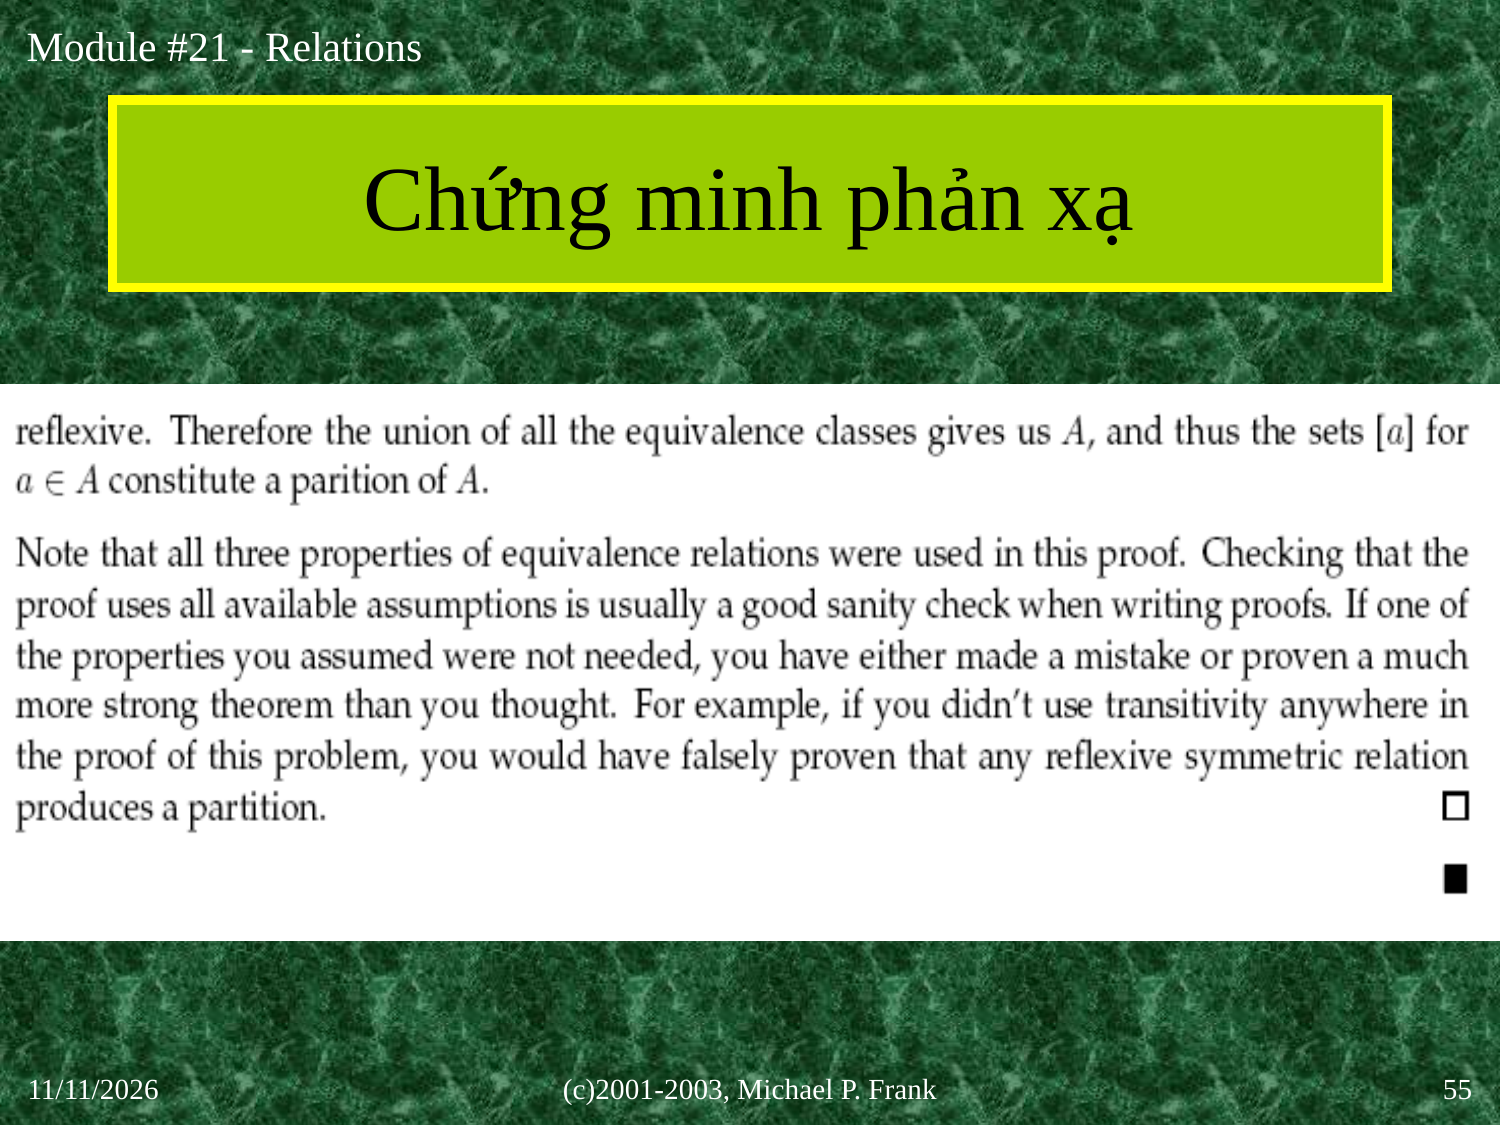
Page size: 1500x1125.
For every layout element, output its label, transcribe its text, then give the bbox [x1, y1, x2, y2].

footer (c)2001-2003, Michael P. Frank [512, 1062, 988, 1113]
slide_number 55 [1174, 1062, 1488, 1113]
slide_number 30-Sep-20 [12, 1062, 326, 1113]
picture [0, 941, 1500, 1125]
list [0, 384, 1500, 941]
title Chứng minh phản xạ [108, 95, 1392, 292]
picture [0, 0, 1500, 384]
